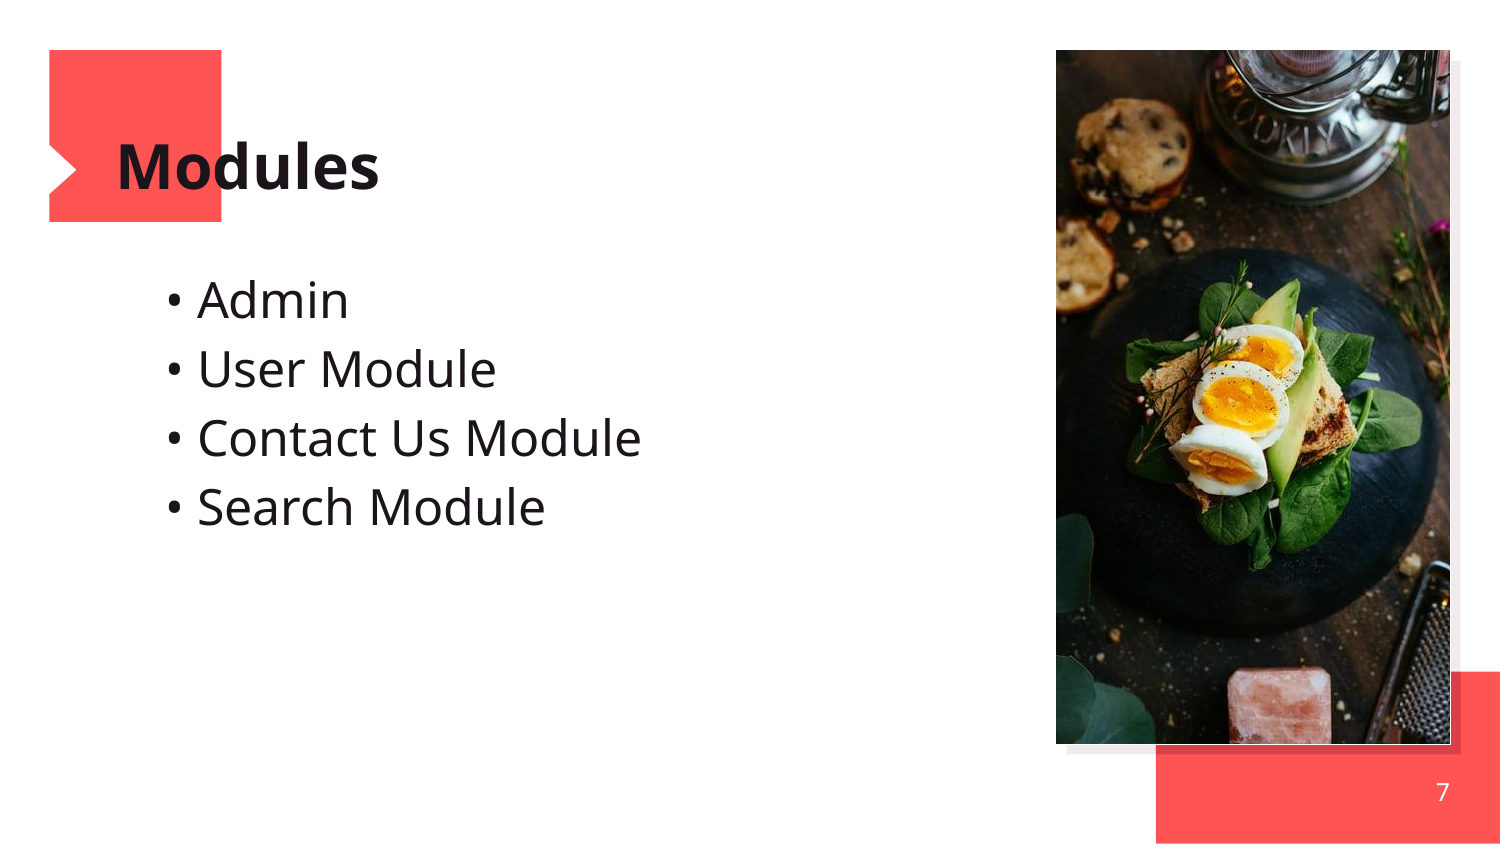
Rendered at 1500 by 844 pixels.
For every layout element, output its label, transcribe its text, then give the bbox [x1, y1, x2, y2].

list • Admin • User Module • Contact Us Module • Search Module [165, 259, 679, 744]
title Modules [115, 137, 957, 203]
slide_number 7 [1350, 752, 1450, 844]
picture [1055, 49, 1451, 744]
